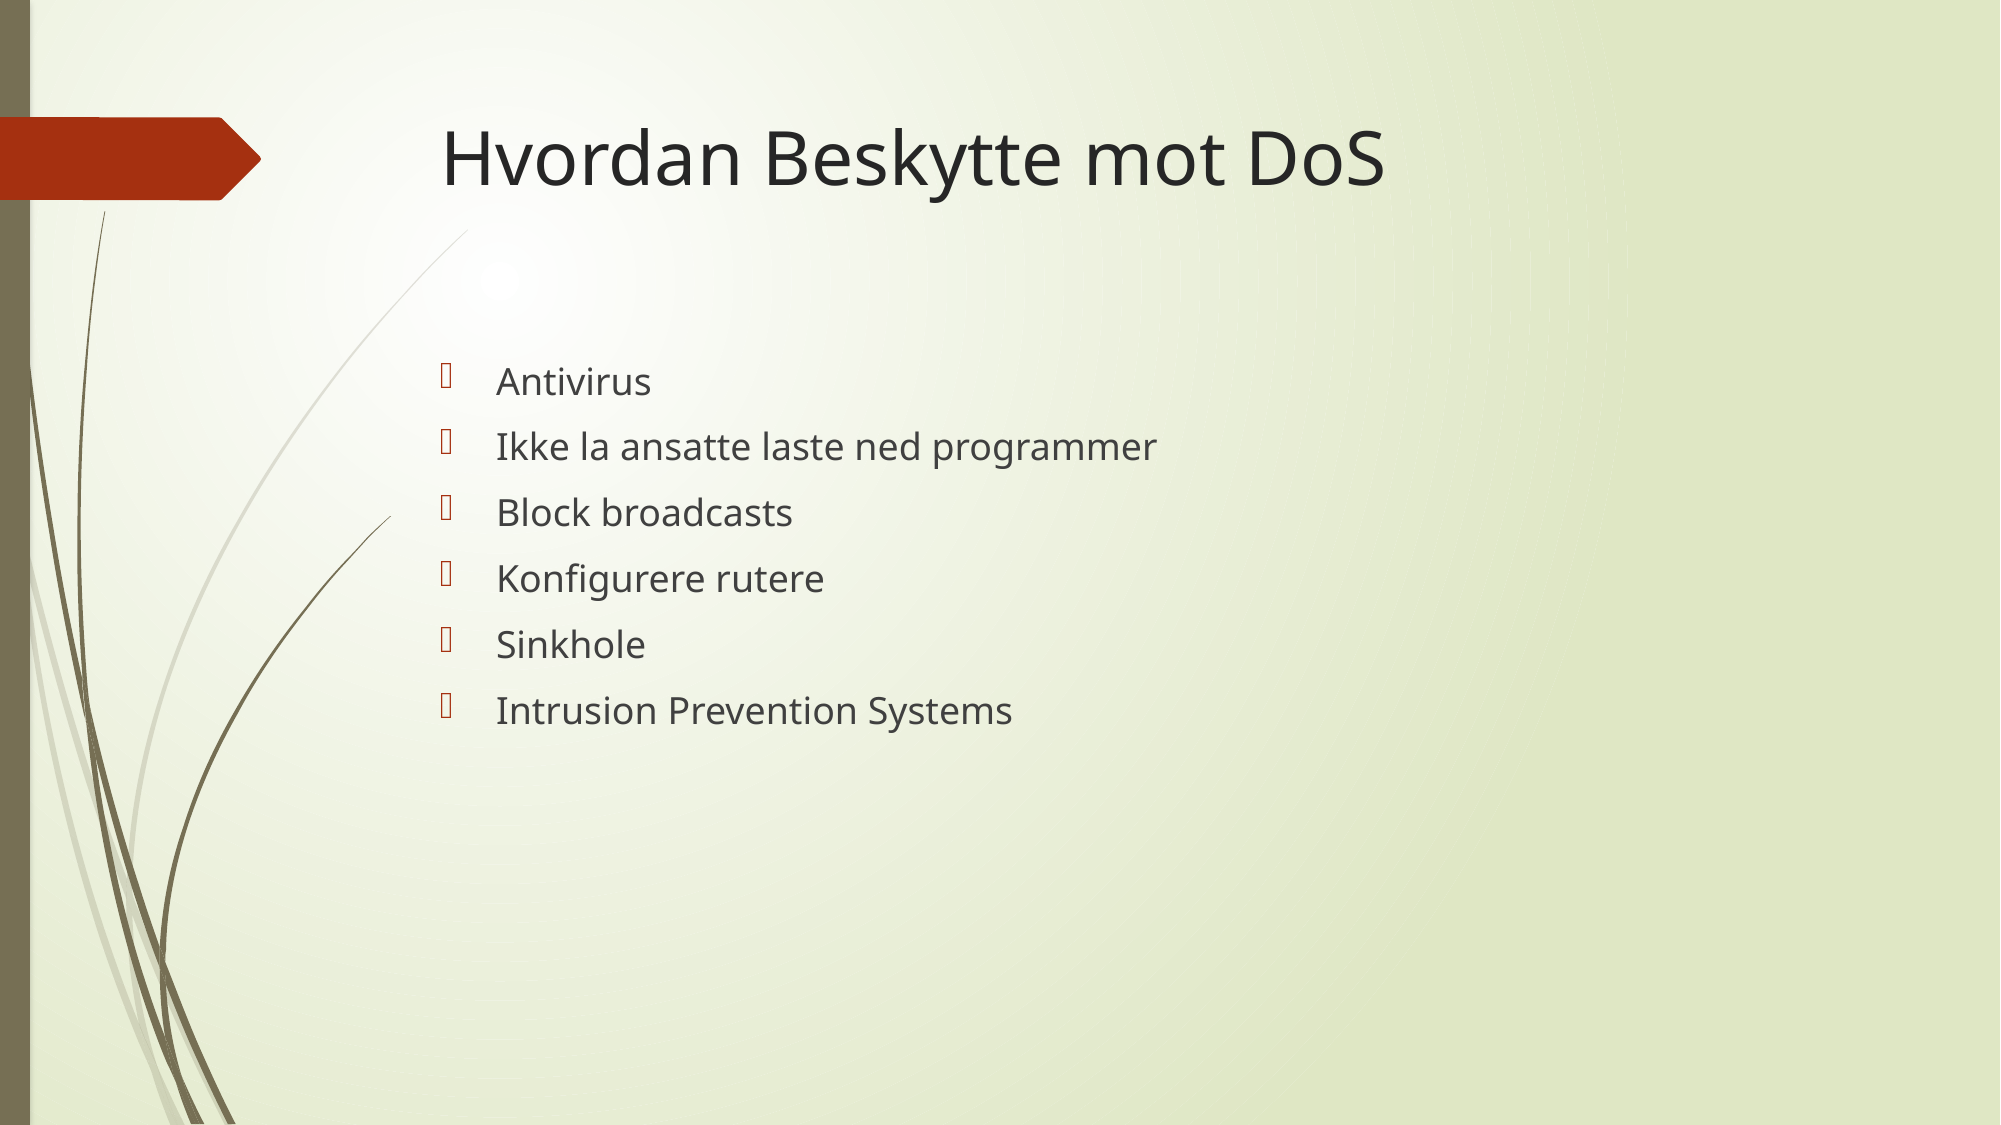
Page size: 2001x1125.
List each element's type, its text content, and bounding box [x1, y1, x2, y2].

title Hvordan Beskytte mot DoS [425, 102, 1888, 313]
list Antivirus Ikke la ansatte laste ned programmer Block broadcasts Konfigurere rutere Sinkhole Intrusion Prevention Systems [424, 350, 1888, 970]
